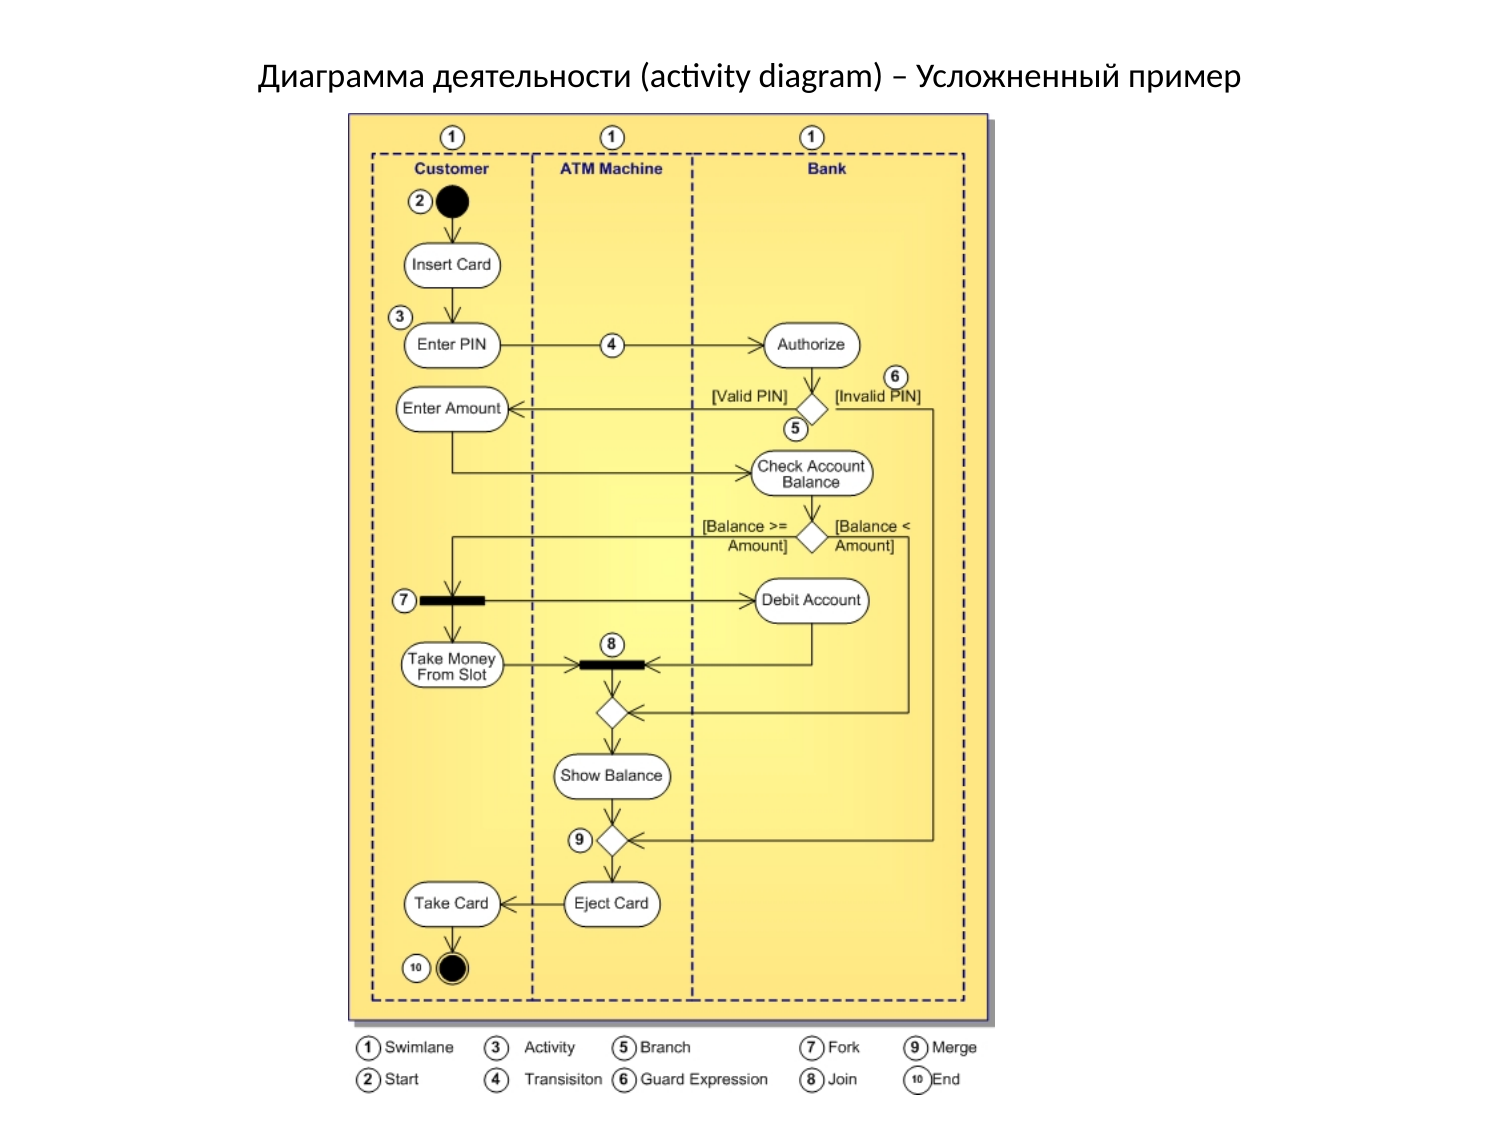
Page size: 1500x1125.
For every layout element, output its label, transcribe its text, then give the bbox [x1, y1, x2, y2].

title Диаграмма деятельности (activity diagram) – Усложненный пример [75, 45, 1425, 102]
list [348, 113, 995, 1095]
